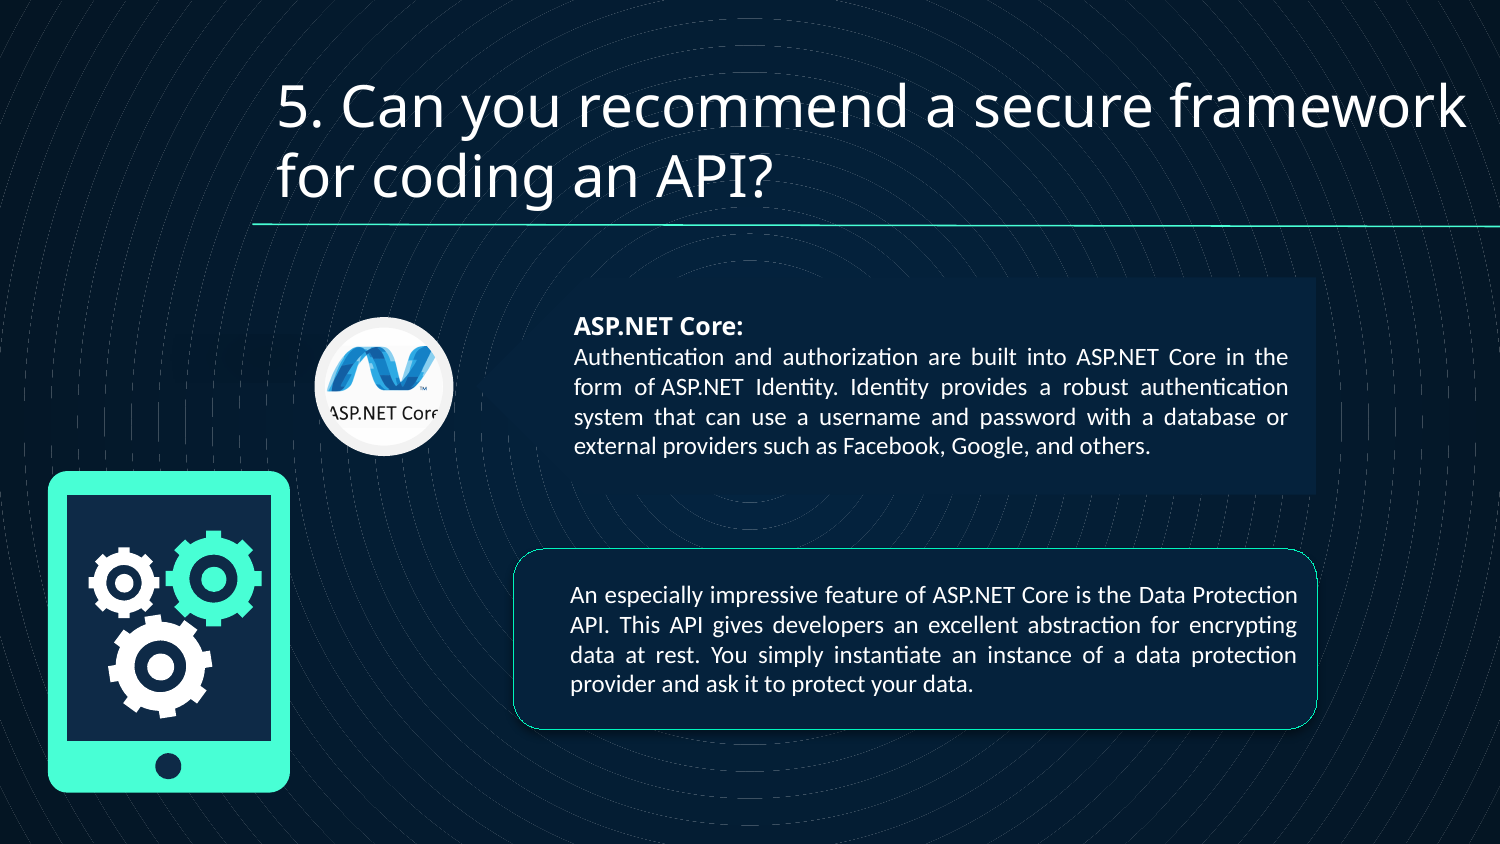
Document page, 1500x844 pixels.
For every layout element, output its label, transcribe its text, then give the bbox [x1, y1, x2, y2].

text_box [252, 223, 1500, 227]
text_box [47, 470, 291, 793]
text_box [513, 548, 1318, 730]
text_box ASP.NET Core: Authentication and authorization are built into ASP.NET Core in the form of ASP.NET Identity. Identity provides a robust authentication system that can use a username and password with a database or external providers such as Facebook, Google, and others. [559, 302, 1305, 468]
text_box An especially impressive feature of ASP.NET Core is the Data Protection API. This API gives developers an excellent abstraction for encrypting data at rest. You simply instantiate an instance of a data protection provider and ask it to protect your data. [555, 570, 1314, 706]
title 5. Can you recommend a secure framework for coding an API? [261, 124, 1488, 222]
text_box [475, 277, 1316, 495]
picture [319, 322, 449, 452]
